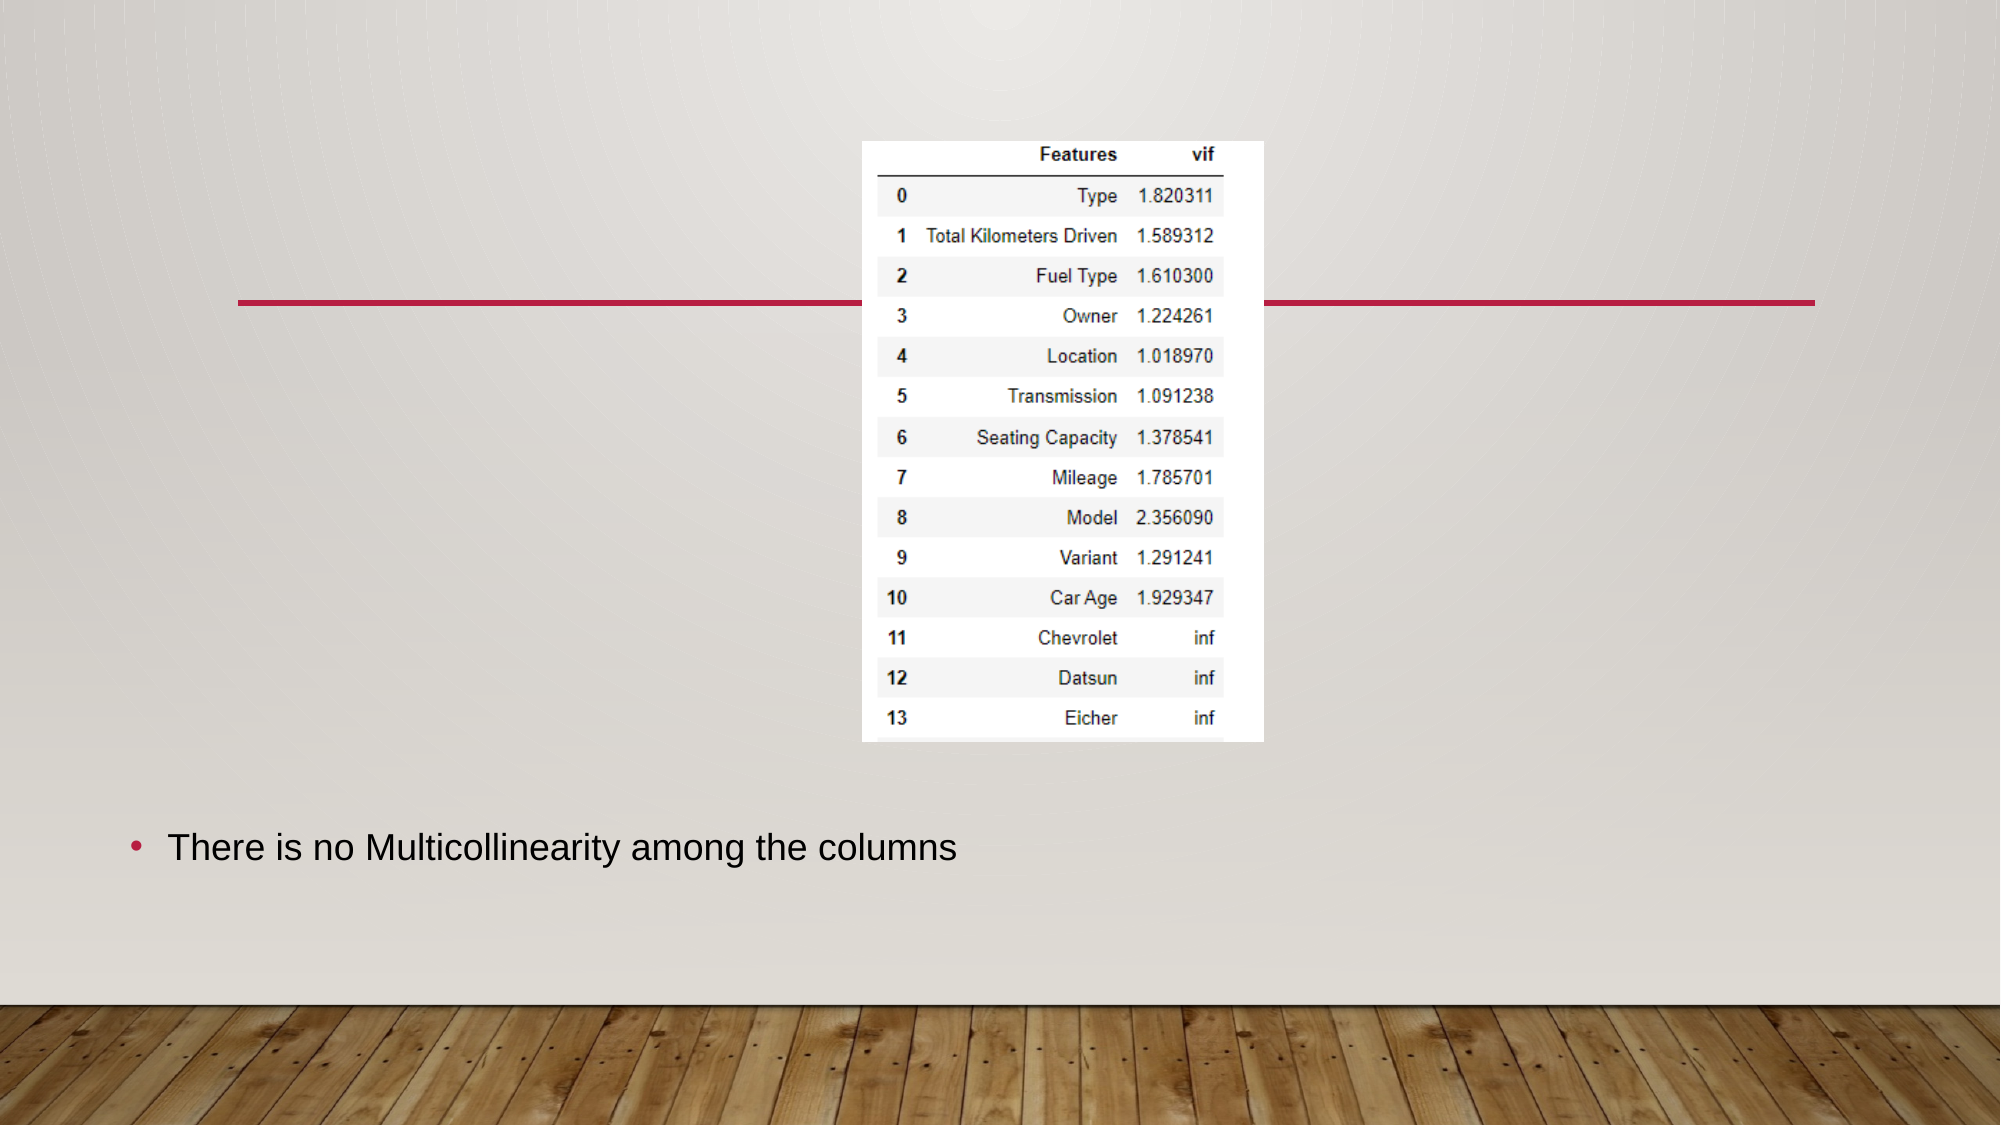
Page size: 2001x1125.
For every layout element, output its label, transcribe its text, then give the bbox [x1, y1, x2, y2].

picture [861, 141, 1264, 743]
picture [0, 1005, 2000, 1125]
list There is no Multicollinearity among the columns [114, 142, 1849, 950]
